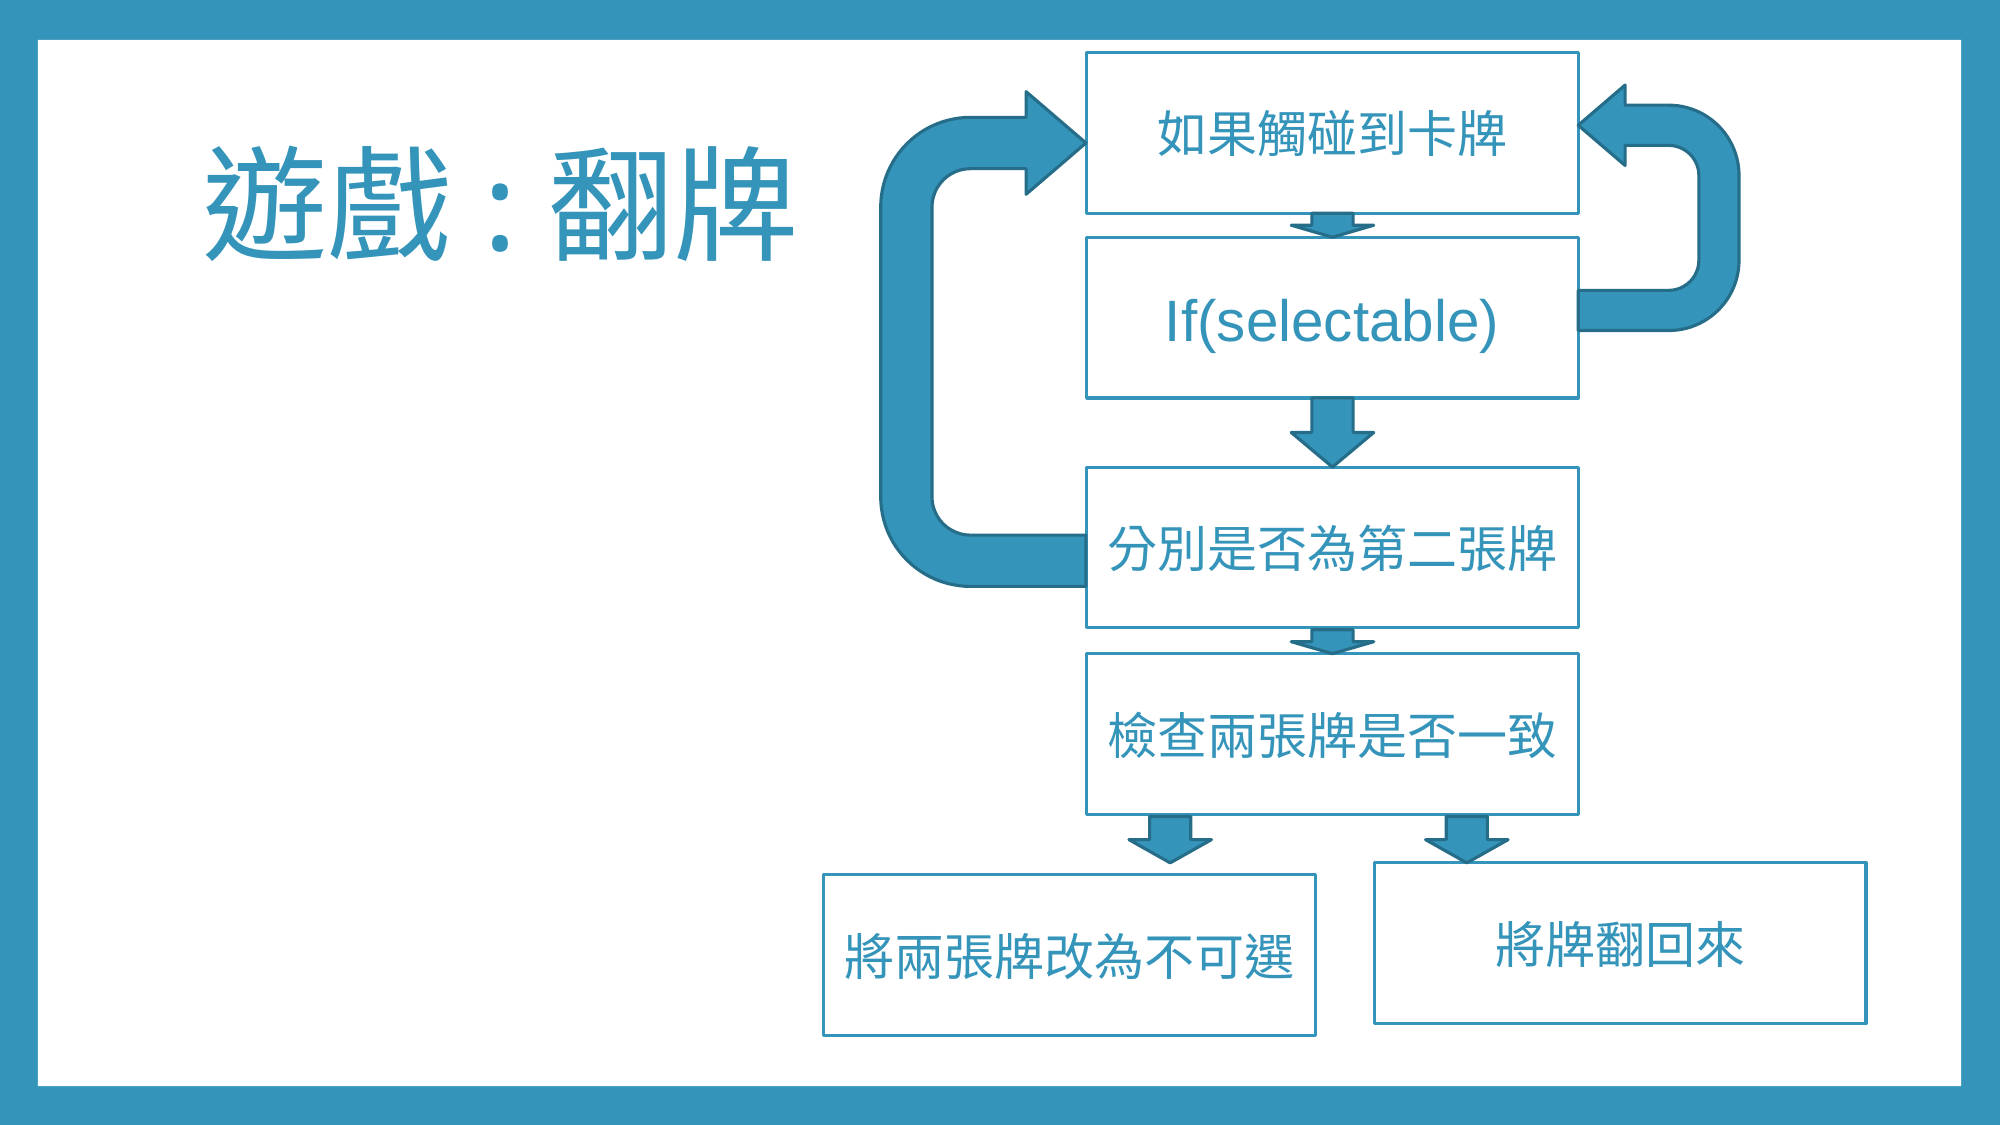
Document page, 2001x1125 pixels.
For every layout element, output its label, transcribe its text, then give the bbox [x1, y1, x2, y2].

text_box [880, 52, 1867, 1025]
text_box 將兩張牌改為不可選 [822, 873, 1317, 1037]
title 遊戲:翻牌 [187, 99, 874, 323]
